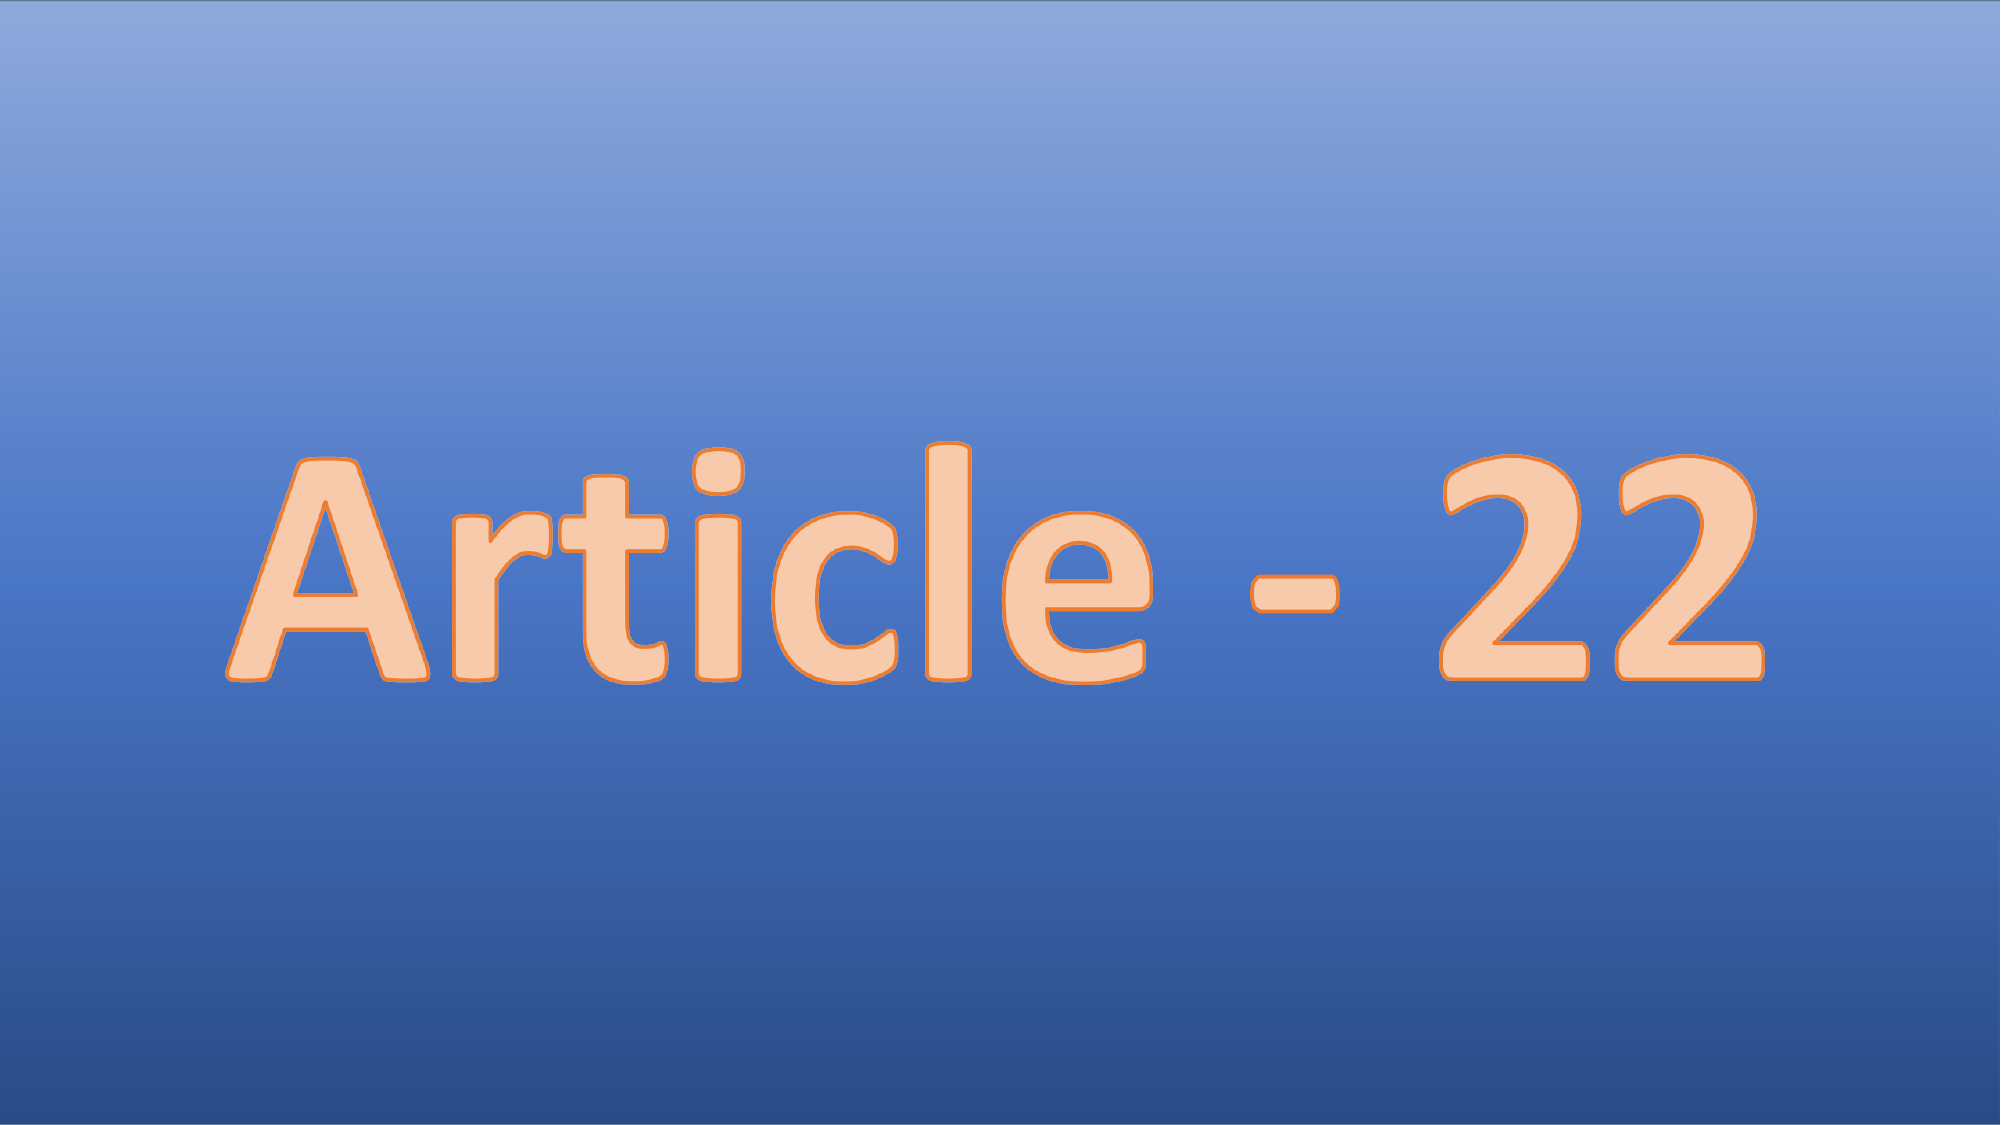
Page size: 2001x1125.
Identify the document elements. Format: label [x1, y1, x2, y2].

text_box [0, 0, 2000, 1125]
